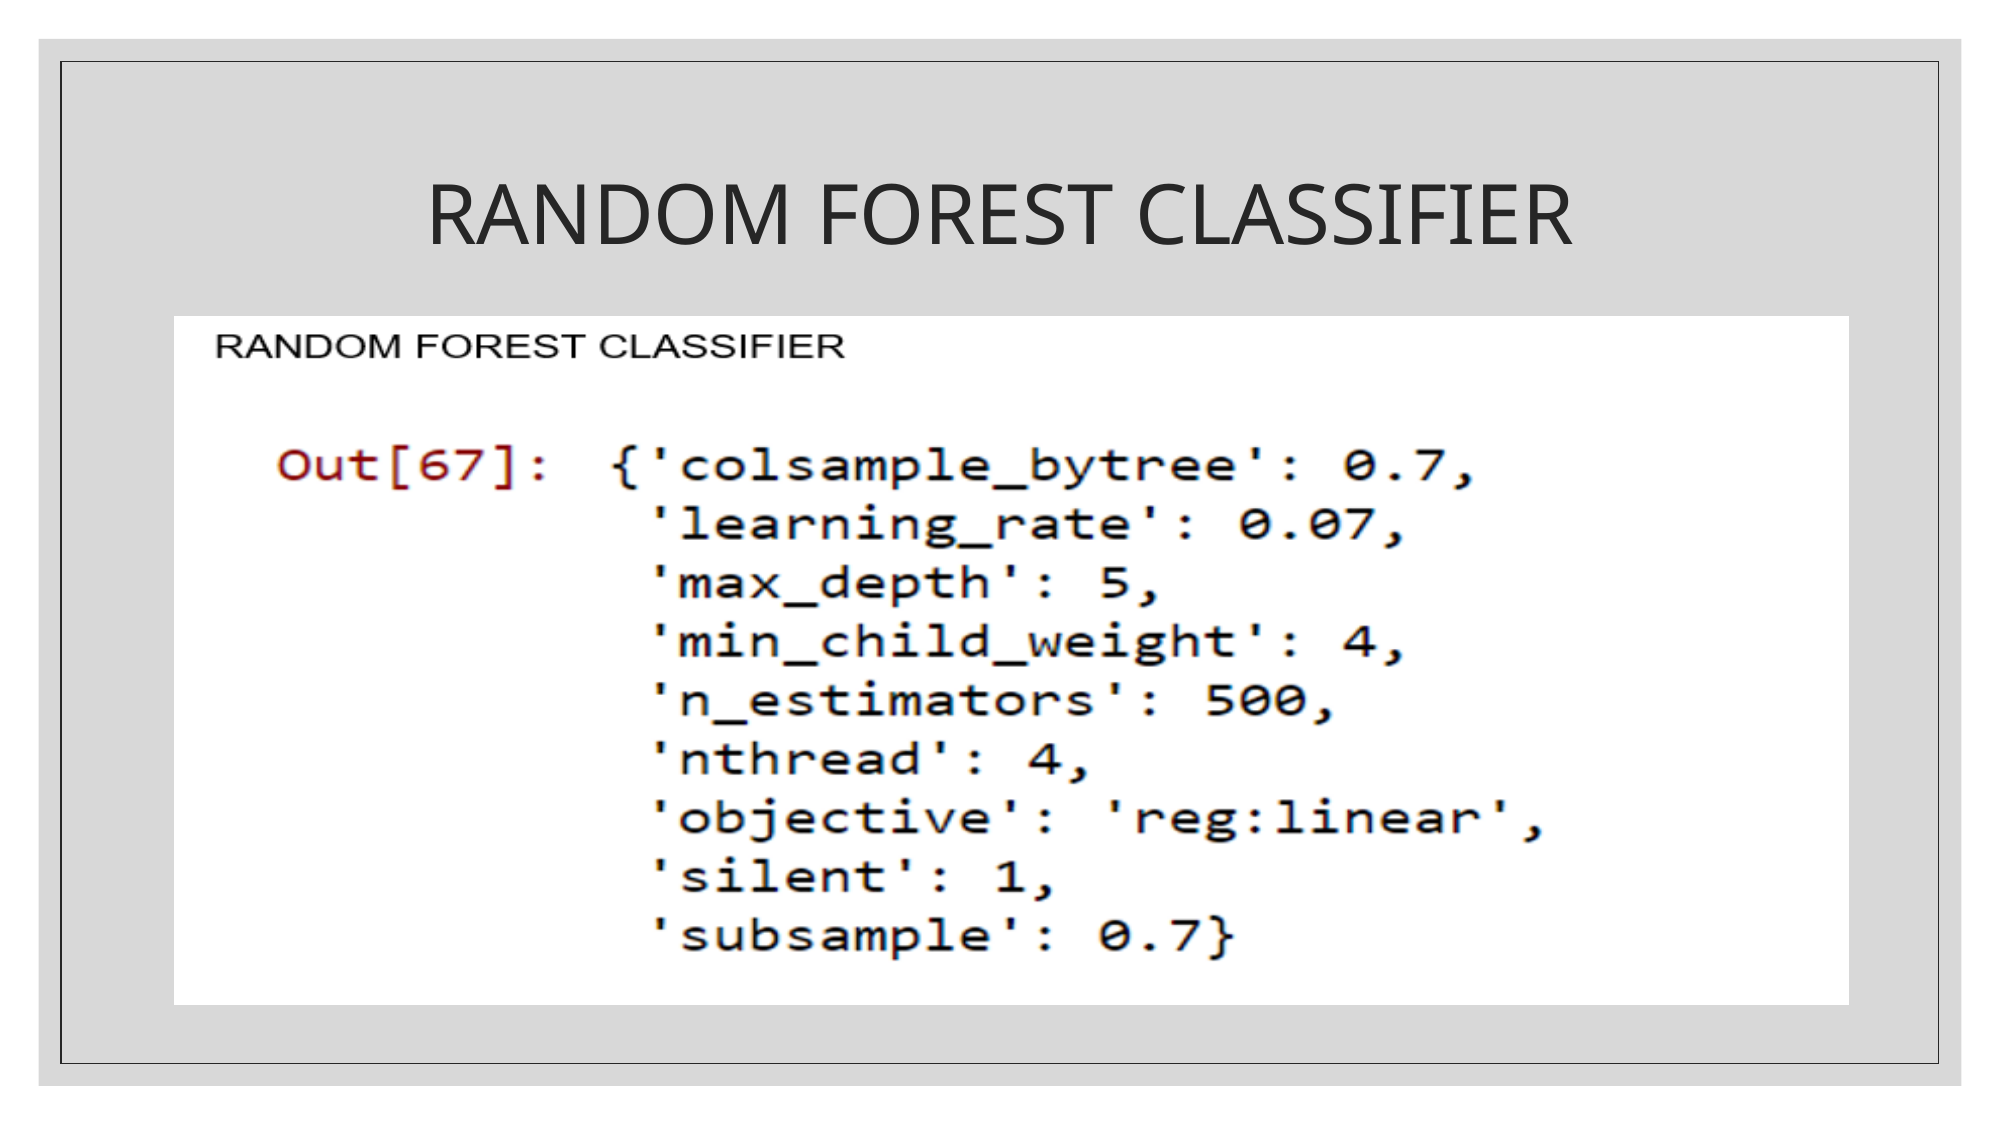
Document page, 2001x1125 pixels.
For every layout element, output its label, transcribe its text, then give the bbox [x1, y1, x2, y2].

picture [174, 316, 1849, 1005]
title RANDOM FOREST CLASSIFIER [174, 105, 1825, 313]
